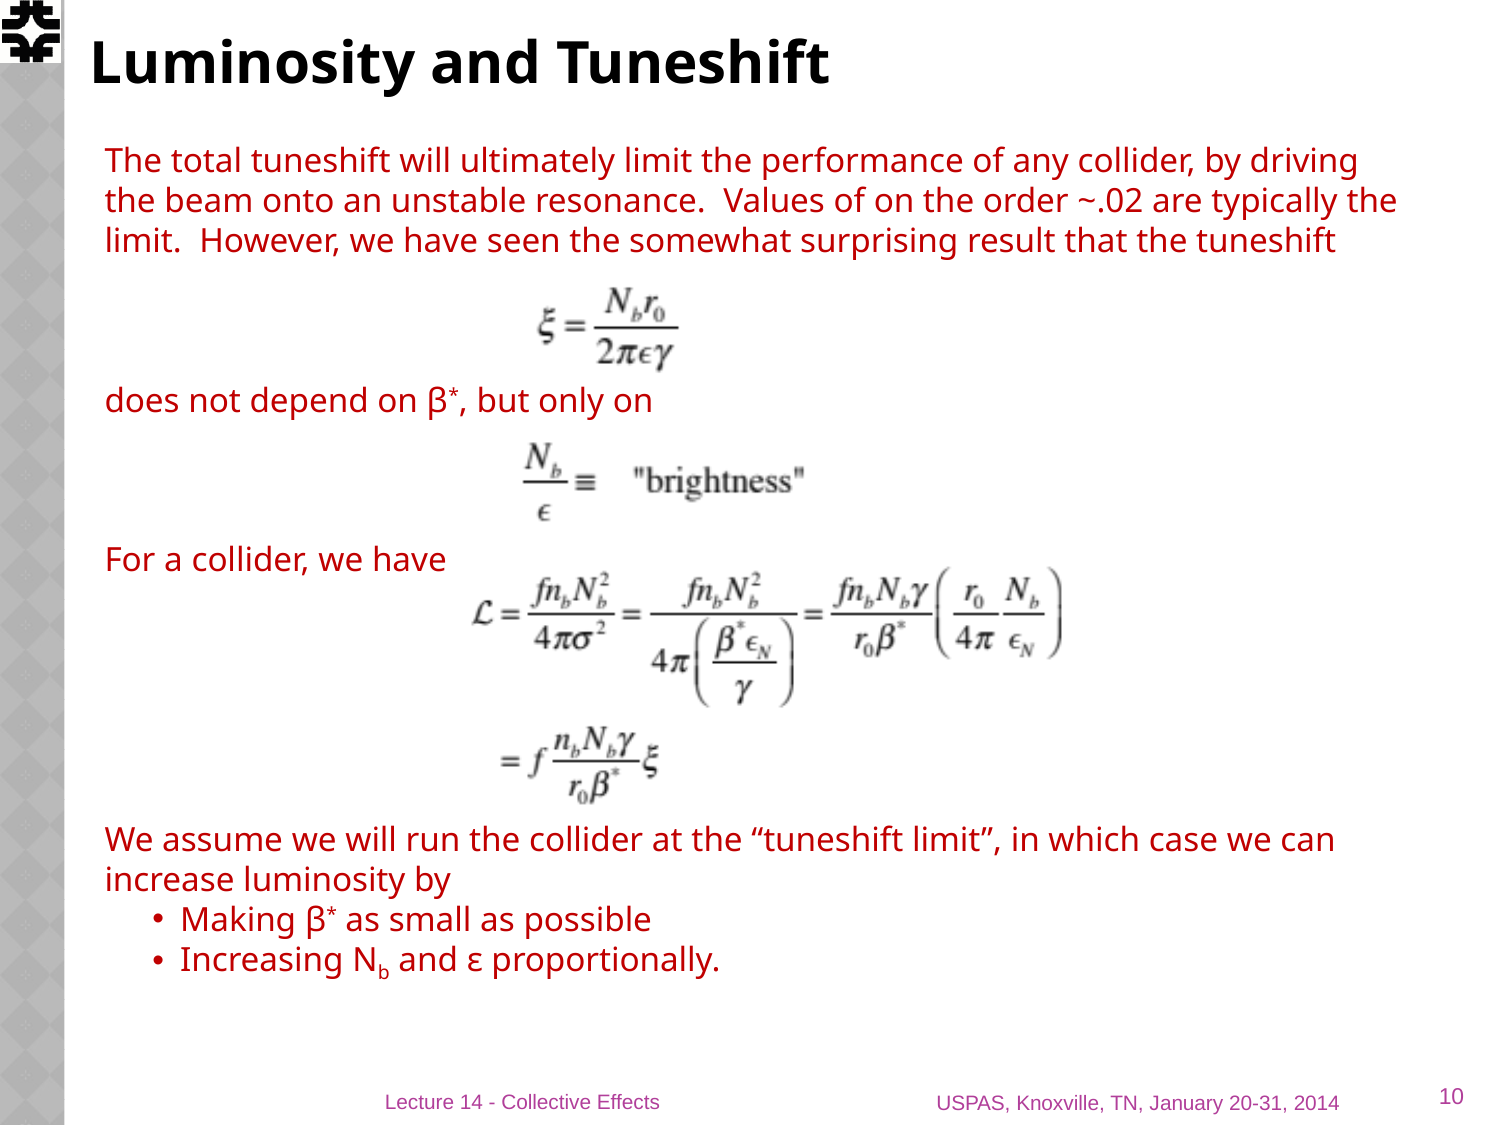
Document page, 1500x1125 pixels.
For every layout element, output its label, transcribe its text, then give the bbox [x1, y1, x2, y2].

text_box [533, 279, 682, 378]
text_box The total tuneshift will ultimately limit the performance of any collider, by driving the beam onto an unstable resonance. Values of on the order ~.02 are typically the limit. However, we have seen the somewhat surprising result that the tuneshift does not depend on β*, but only on For a collider, we have We assume we will run the collider at the “tuneshift limit”, in which case we can increase luminosity by Making β* as small as possible Increasing Nb and ε proportionally. [89, 132, 1432, 991]
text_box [467, 561, 1064, 807]
slide_number 10 [1367, 1071, 1465, 1110]
picture [0, 0, 61, 63]
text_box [517, 433, 808, 527]
footer Lecture 14 - Collective Effects [75, 1075, 675, 1114]
title Luminosity and Tuneshift [82, 19, 1476, 96]
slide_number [863, 1077, 1355, 1115]
